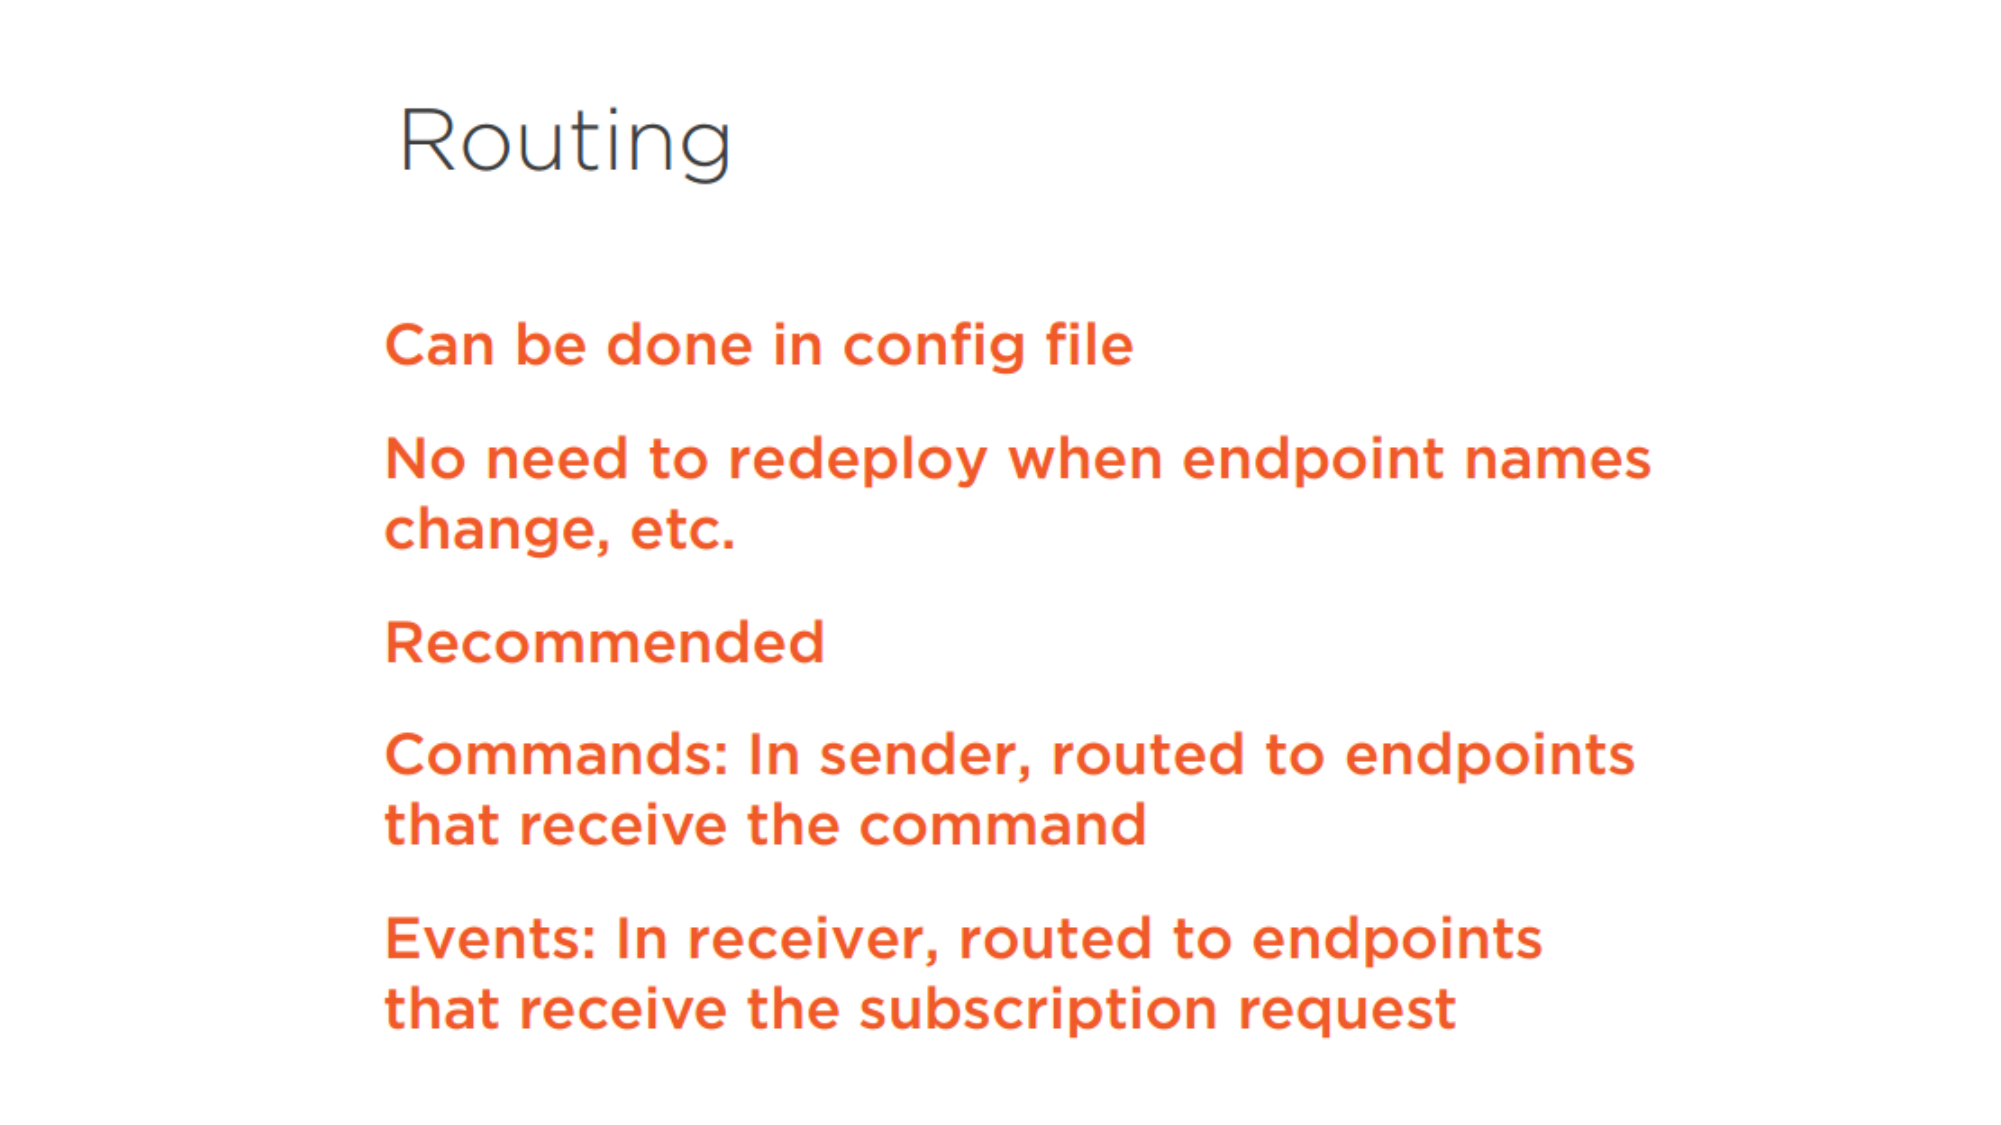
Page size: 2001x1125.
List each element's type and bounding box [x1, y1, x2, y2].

picture [335, 69, 1665, 1056]
